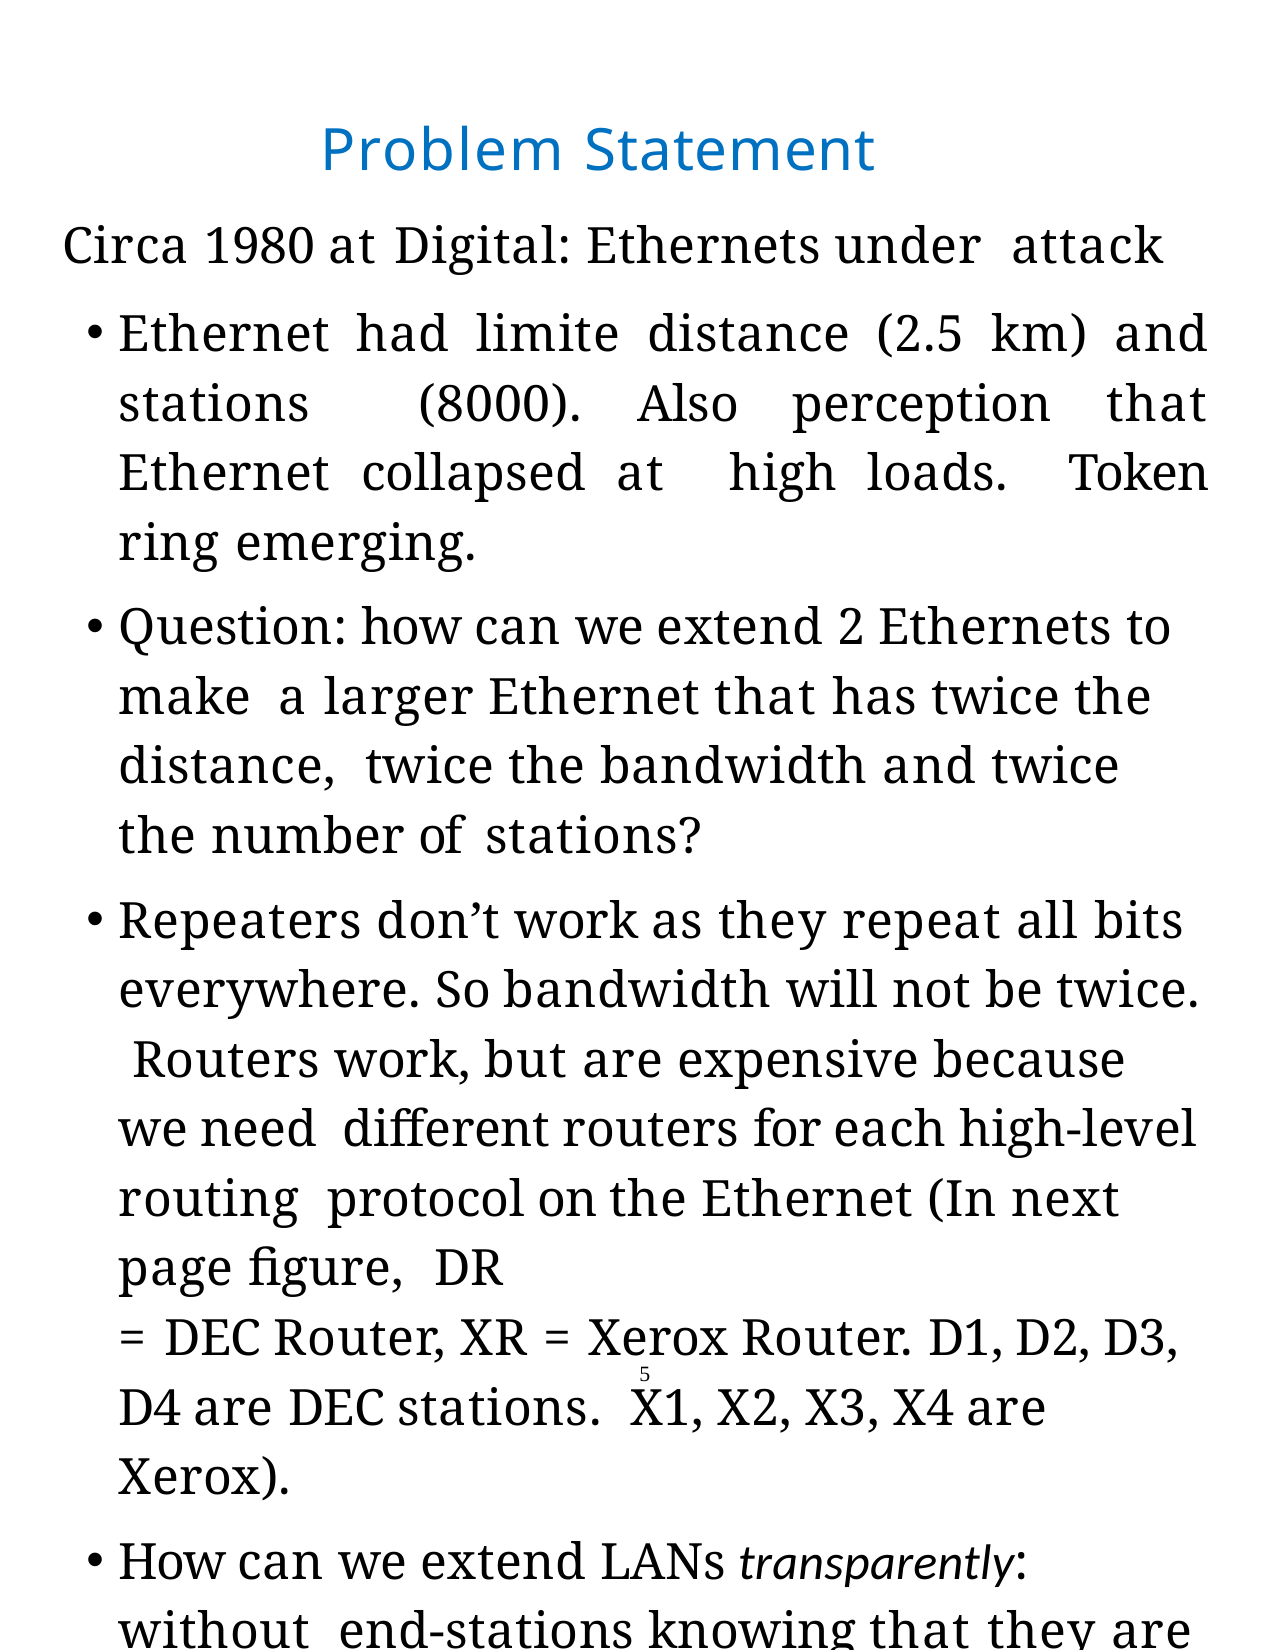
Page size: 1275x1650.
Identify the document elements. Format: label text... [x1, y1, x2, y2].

text_box Problem Statement Circa 1980 at Digital: Ethernets under attack Ethernet had limite distance (2.5 km) and stations (8000). Also perception that Ethernet collapsed at high loads. Token ring emerging. Question: how can we extend 2 Ethernets to make a larger Ethernet that has twice the distance, twice the bandwidth and twice the number of stations? Repeaters don’t work as they repeat all bits everywhere. So bandwidth will not be twice. Routers work, but are expensive because we need different routers for each high-level routing protocol on the Ethernet (In next page figure, DR = DEC Router, XR = Xerox Router. D1, D2, D3, D4 are DEC stations. X1, X2, X3, X4 are Xerox). How can we extend LANs transparently: without end-stations knowing that they are on an extended LAN. [60, 112, 1210, 1650]
